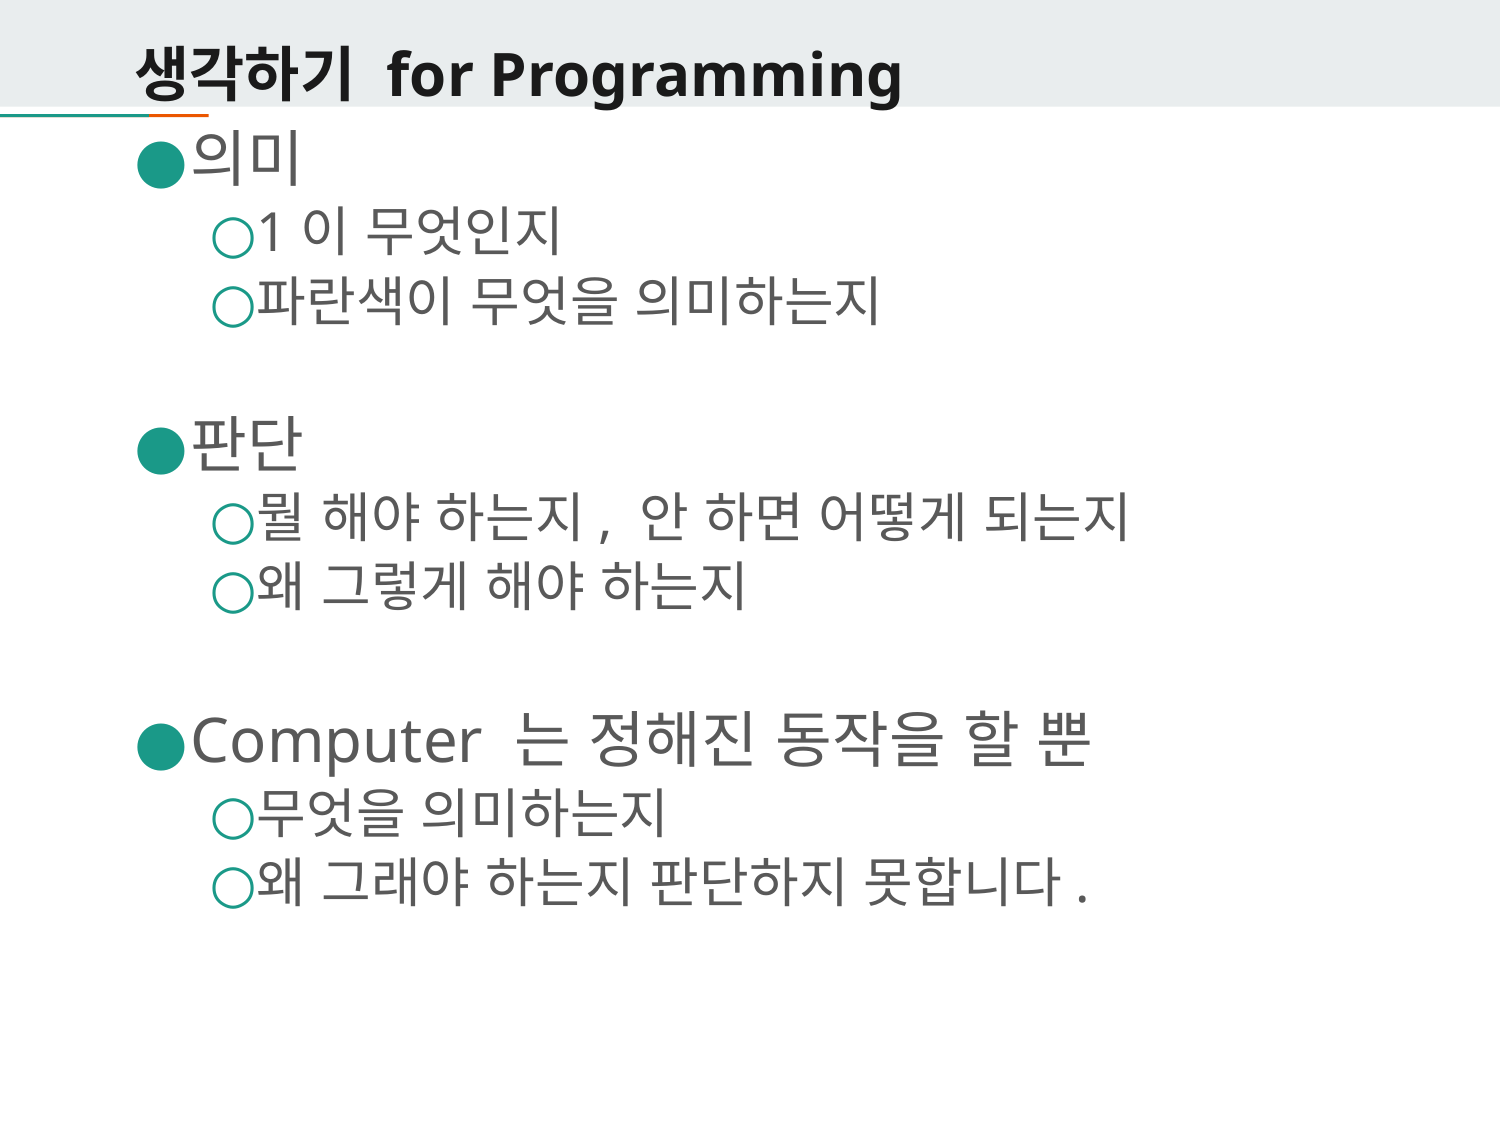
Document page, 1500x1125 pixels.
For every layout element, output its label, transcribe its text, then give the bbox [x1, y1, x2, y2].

title 생각하기 for Programming [119, 13, 1381, 120]
list 의미 1이 무엇인지 파란색이 무엇을 의미하는지 판단 뭘 해야 하는지, 안 하면 어떻게 되는지 왜 그렇게 해야 하는지 Computer 는 정해진 동작을 할 뿐 무엇을 의미하는지 왜 그래야 하는지 판단하지 못합니다. [119, 120, 1401, 950]
